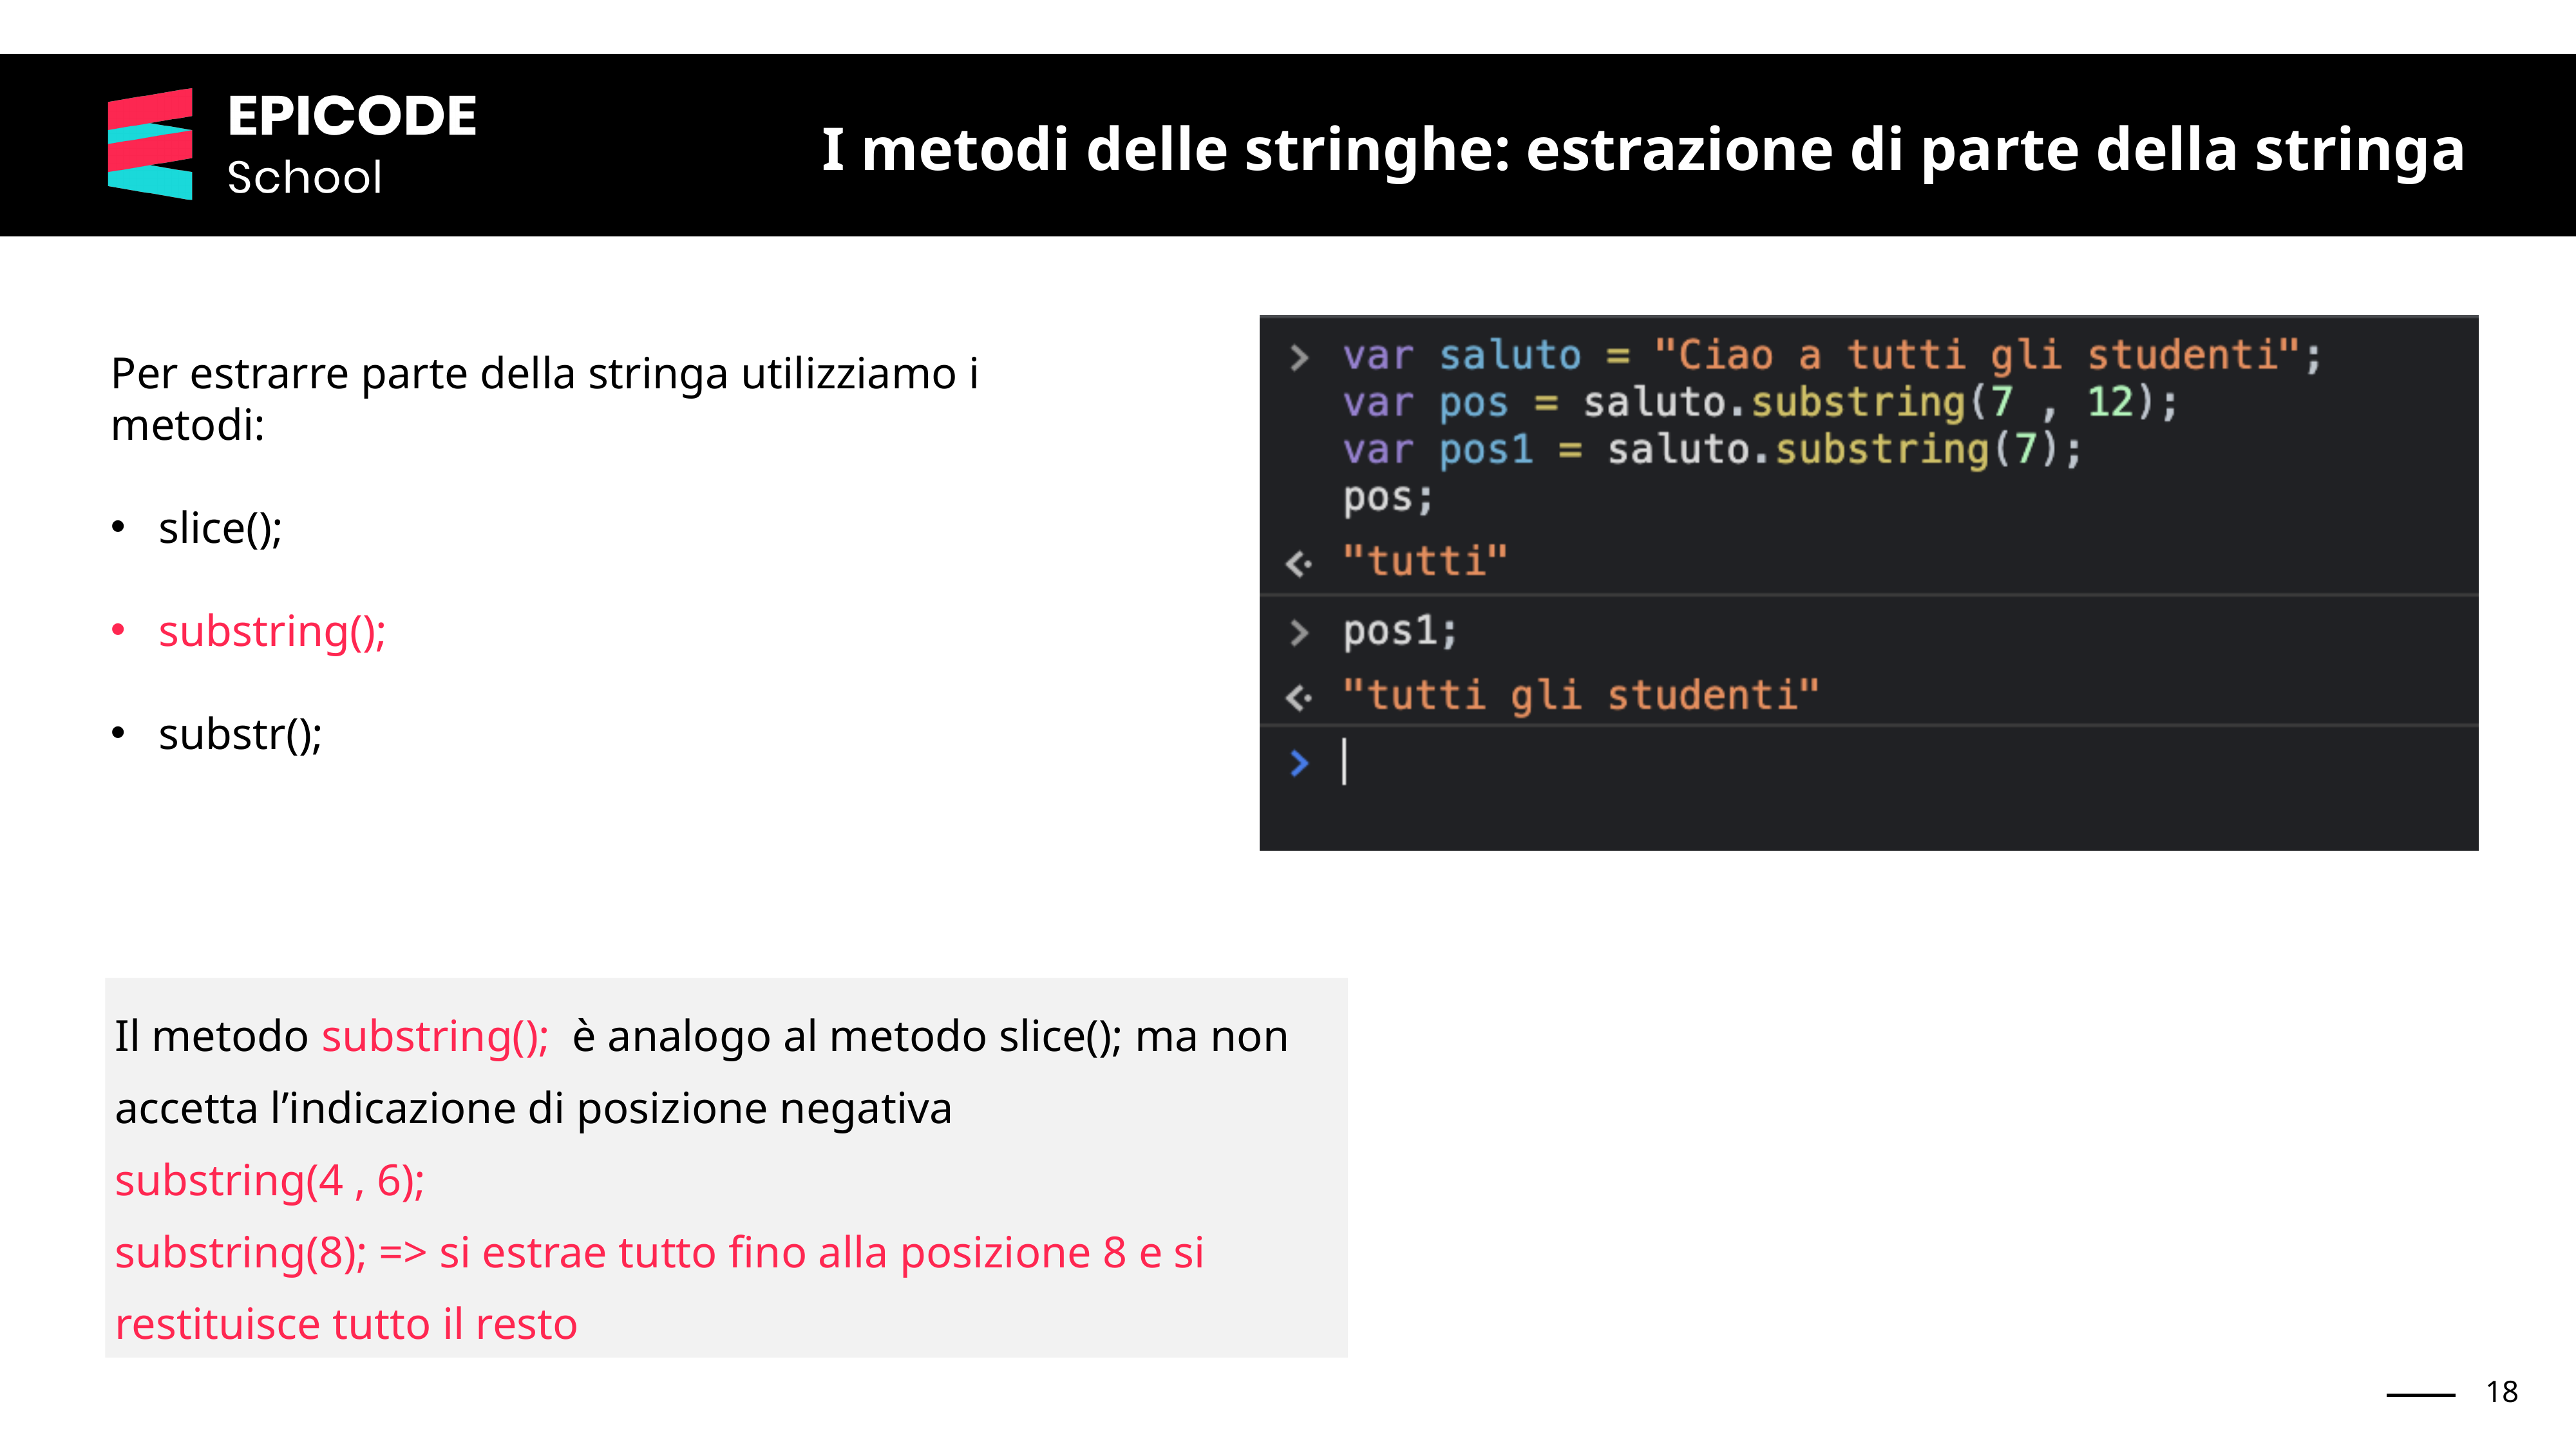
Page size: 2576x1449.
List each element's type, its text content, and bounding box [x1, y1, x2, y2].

picture [1260, 315, 2479, 851]
text_box I metodi delle stringhe: estrazione di parte della stringa [569, 106, 2474, 188]
text_box Il metodo substring(); è analogo al metodo slice(); ma non accetta l’indicazione di posizione negativa substring(4 , 6); substring(8); => si estrae tutto fino alla posizione 8 e si restituisce tutto il resto [105, 978, 1348, 1358]
picture [102, 82, 483, 207]
slide_number ‹#› [2478, 567, 2527, 1419]
text_box Per estrarre parte della stringa utilizziamo i metodi: slice(); substring(); substr(); [105, 340, 1110, 763]
